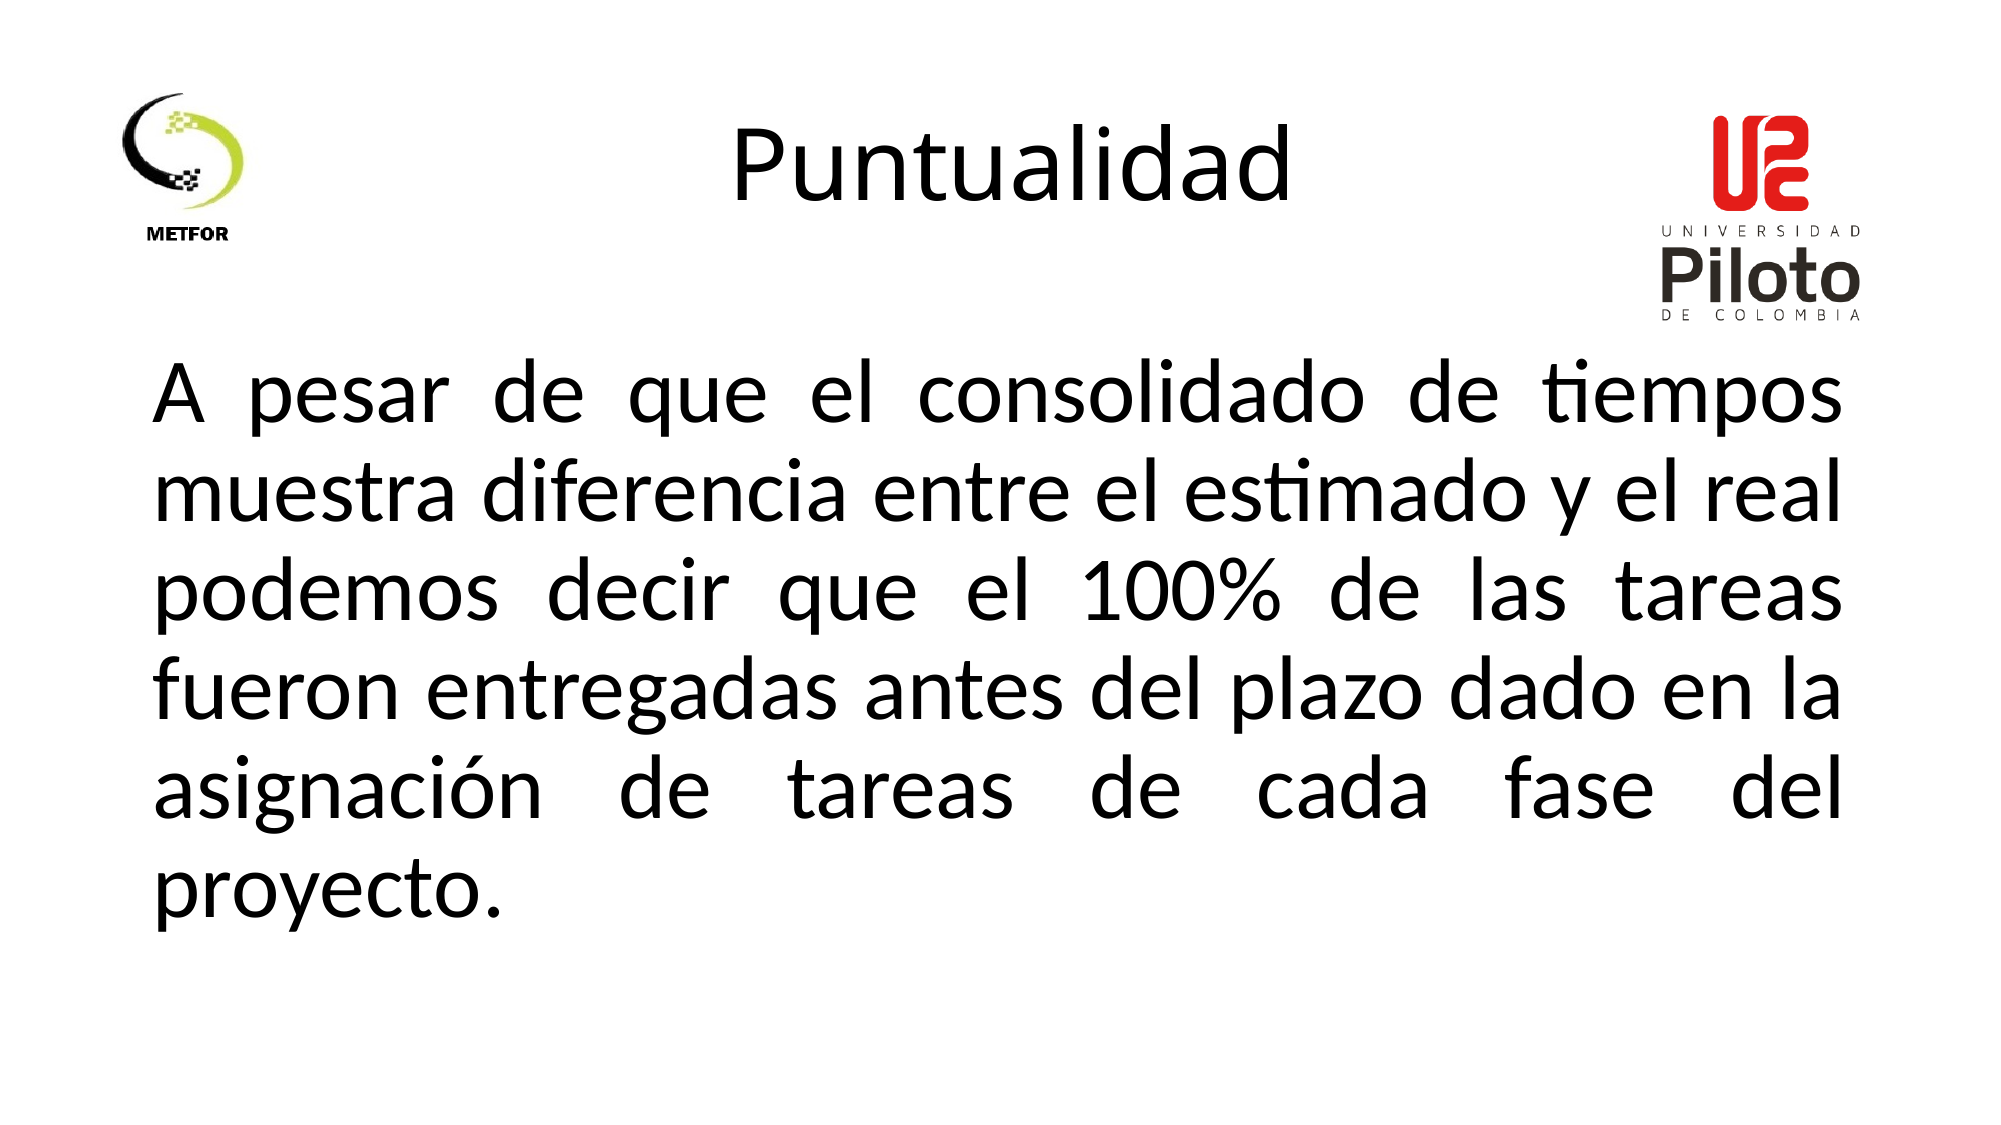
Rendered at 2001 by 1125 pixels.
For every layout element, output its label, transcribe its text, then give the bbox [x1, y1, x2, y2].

title Puntualidad [436, 59, 1589, 278]
list A pesar de que el consolidado de tiempos muestra diferencia entre el estimado y el real podemos decir que el 100% de las tareas fueron entregadas antes del plazo dado en la asignación de tareas de cada fase del proyecto. [137, 335, 1863, 1050]
picture [91, 83, 280, 254]
picture [1633, 94, 1888, 349]
